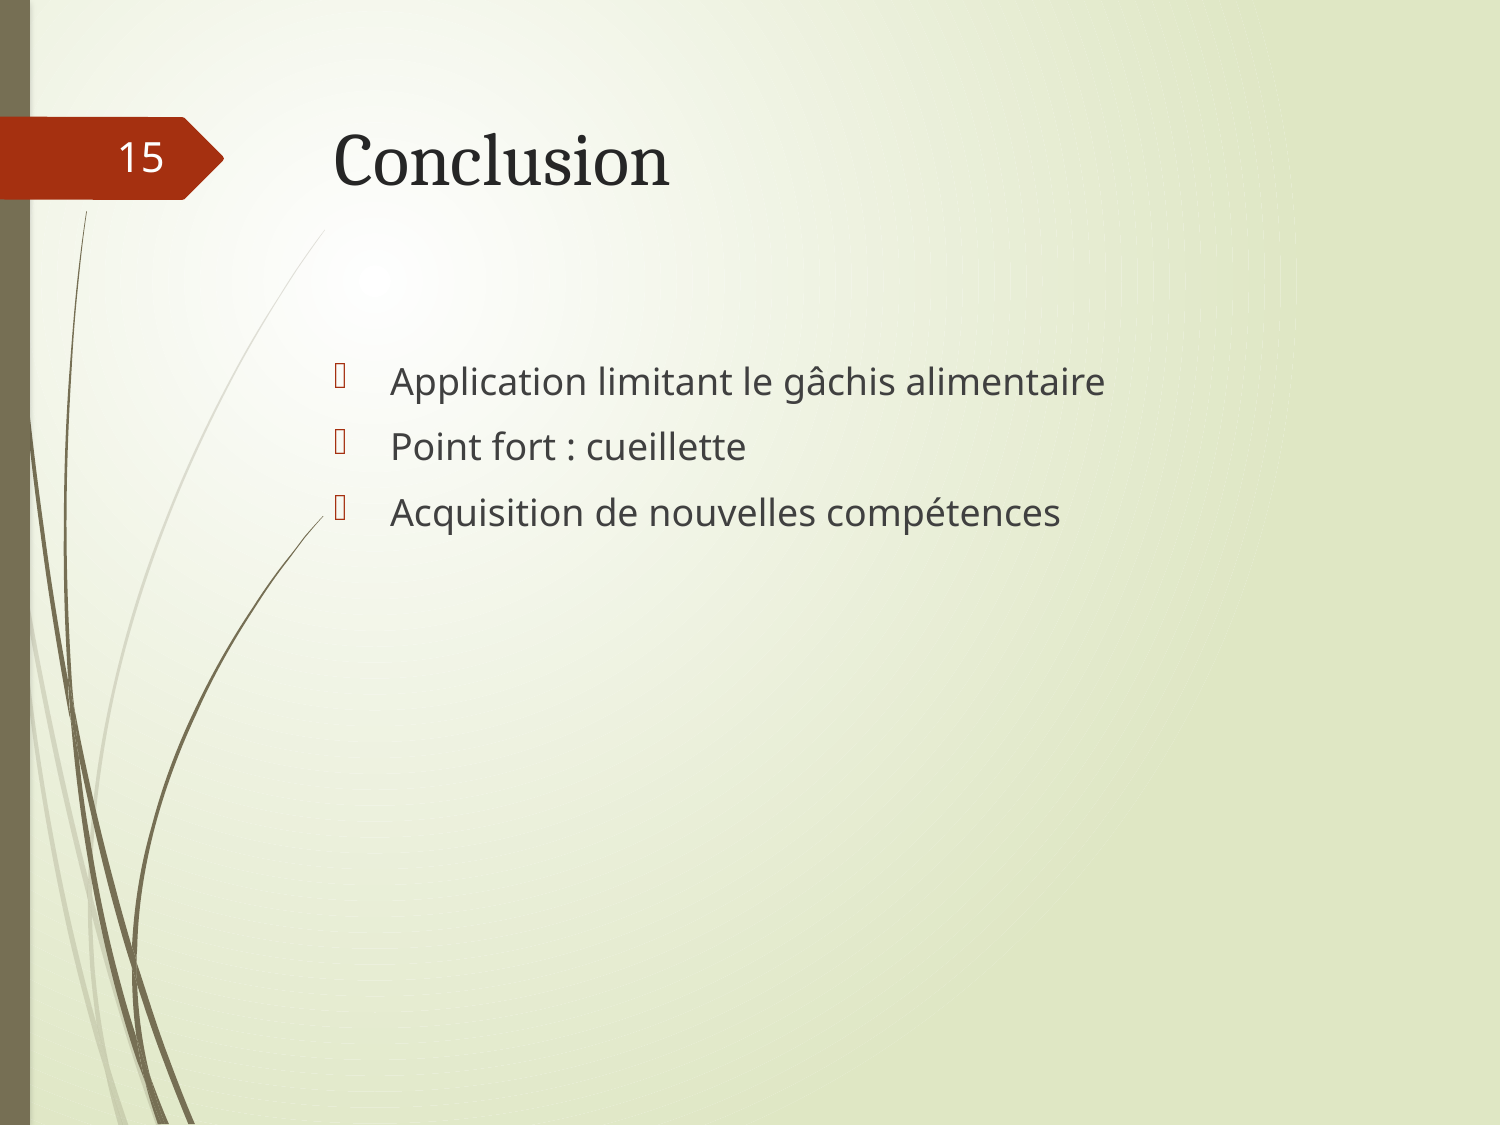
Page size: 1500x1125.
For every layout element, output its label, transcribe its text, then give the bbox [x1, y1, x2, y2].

title Conclusion [319, 102, 1400, 313]
slide_number 15 [83, 129, 180, 190]
list Application limitant le gâchis alimentaire Point fort : cueillette Acquisition de nouvelles compétences [318, 350, 1400, 970]
